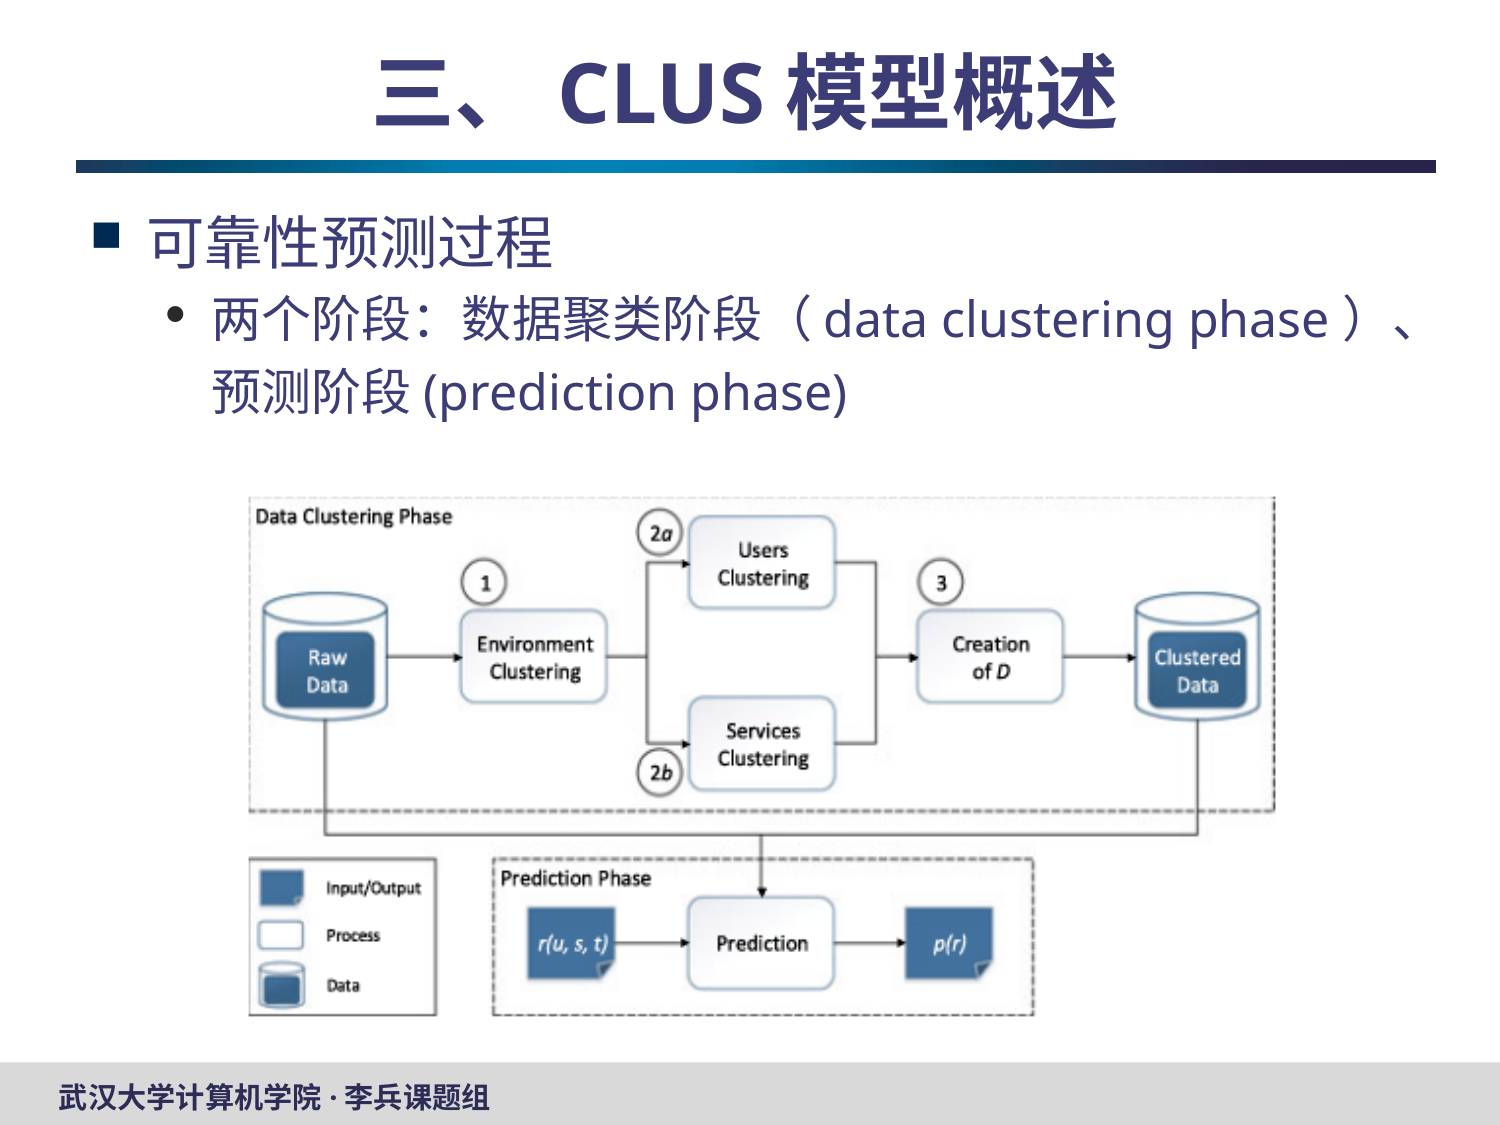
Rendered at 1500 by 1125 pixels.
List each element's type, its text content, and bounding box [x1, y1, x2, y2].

picture [76, 162, 166, 173]
picture [1024, 160, 1436, 173]
title 三、CLUS模型概述 [64, 18, 1426, 162]
list 可靠性预测过程 两个阶段：数据聚类阶段（data clustering phase）、预测阶段(prediction phase) [74, 184, 1436, 1048]
picture [206, 467, 1318, 1048]
